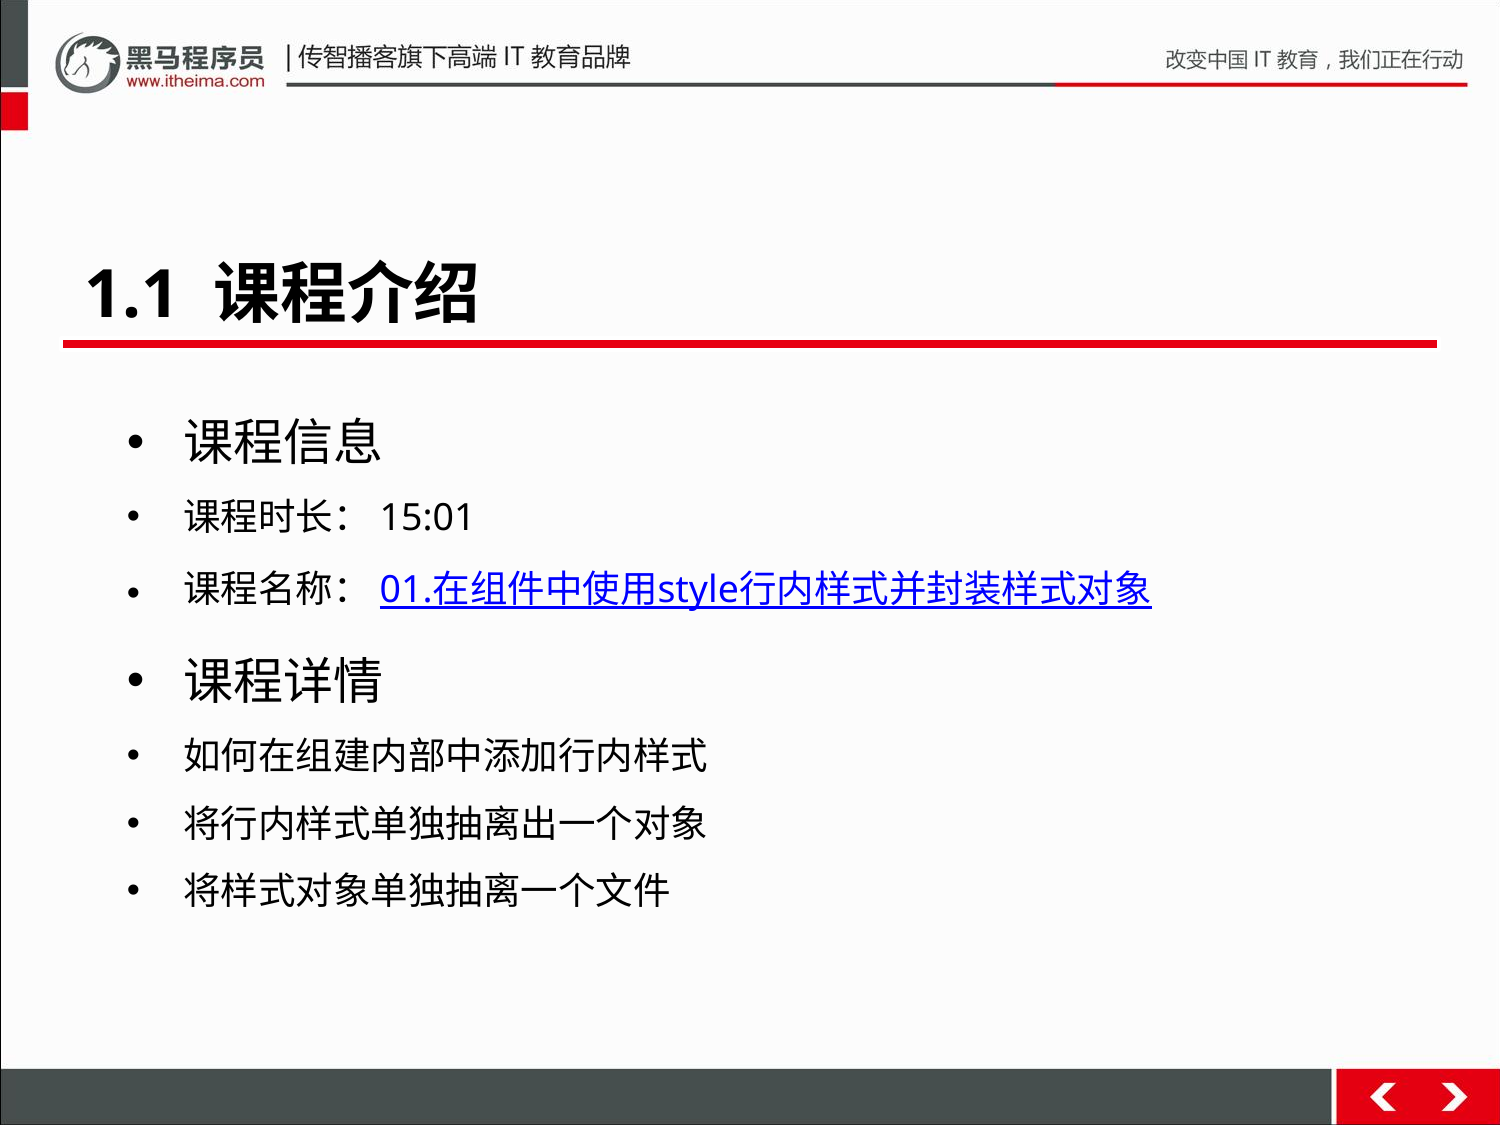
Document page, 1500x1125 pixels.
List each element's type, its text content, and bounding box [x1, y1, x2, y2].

text_box 课程信息 课程时长：15:01 课程名称：01.在组件中使用style行内样式并封装样式对象 课程详情 如何在组建内部中添加行内样式 将行内样式单独抽离出一个对象 将样式对象单独抽离一个文件 [112, 373, 1435, 920]
picture [0, 0, 1500, 1125]
text_box 1.1 课程介绍 [70, 243, 1382, 339]
